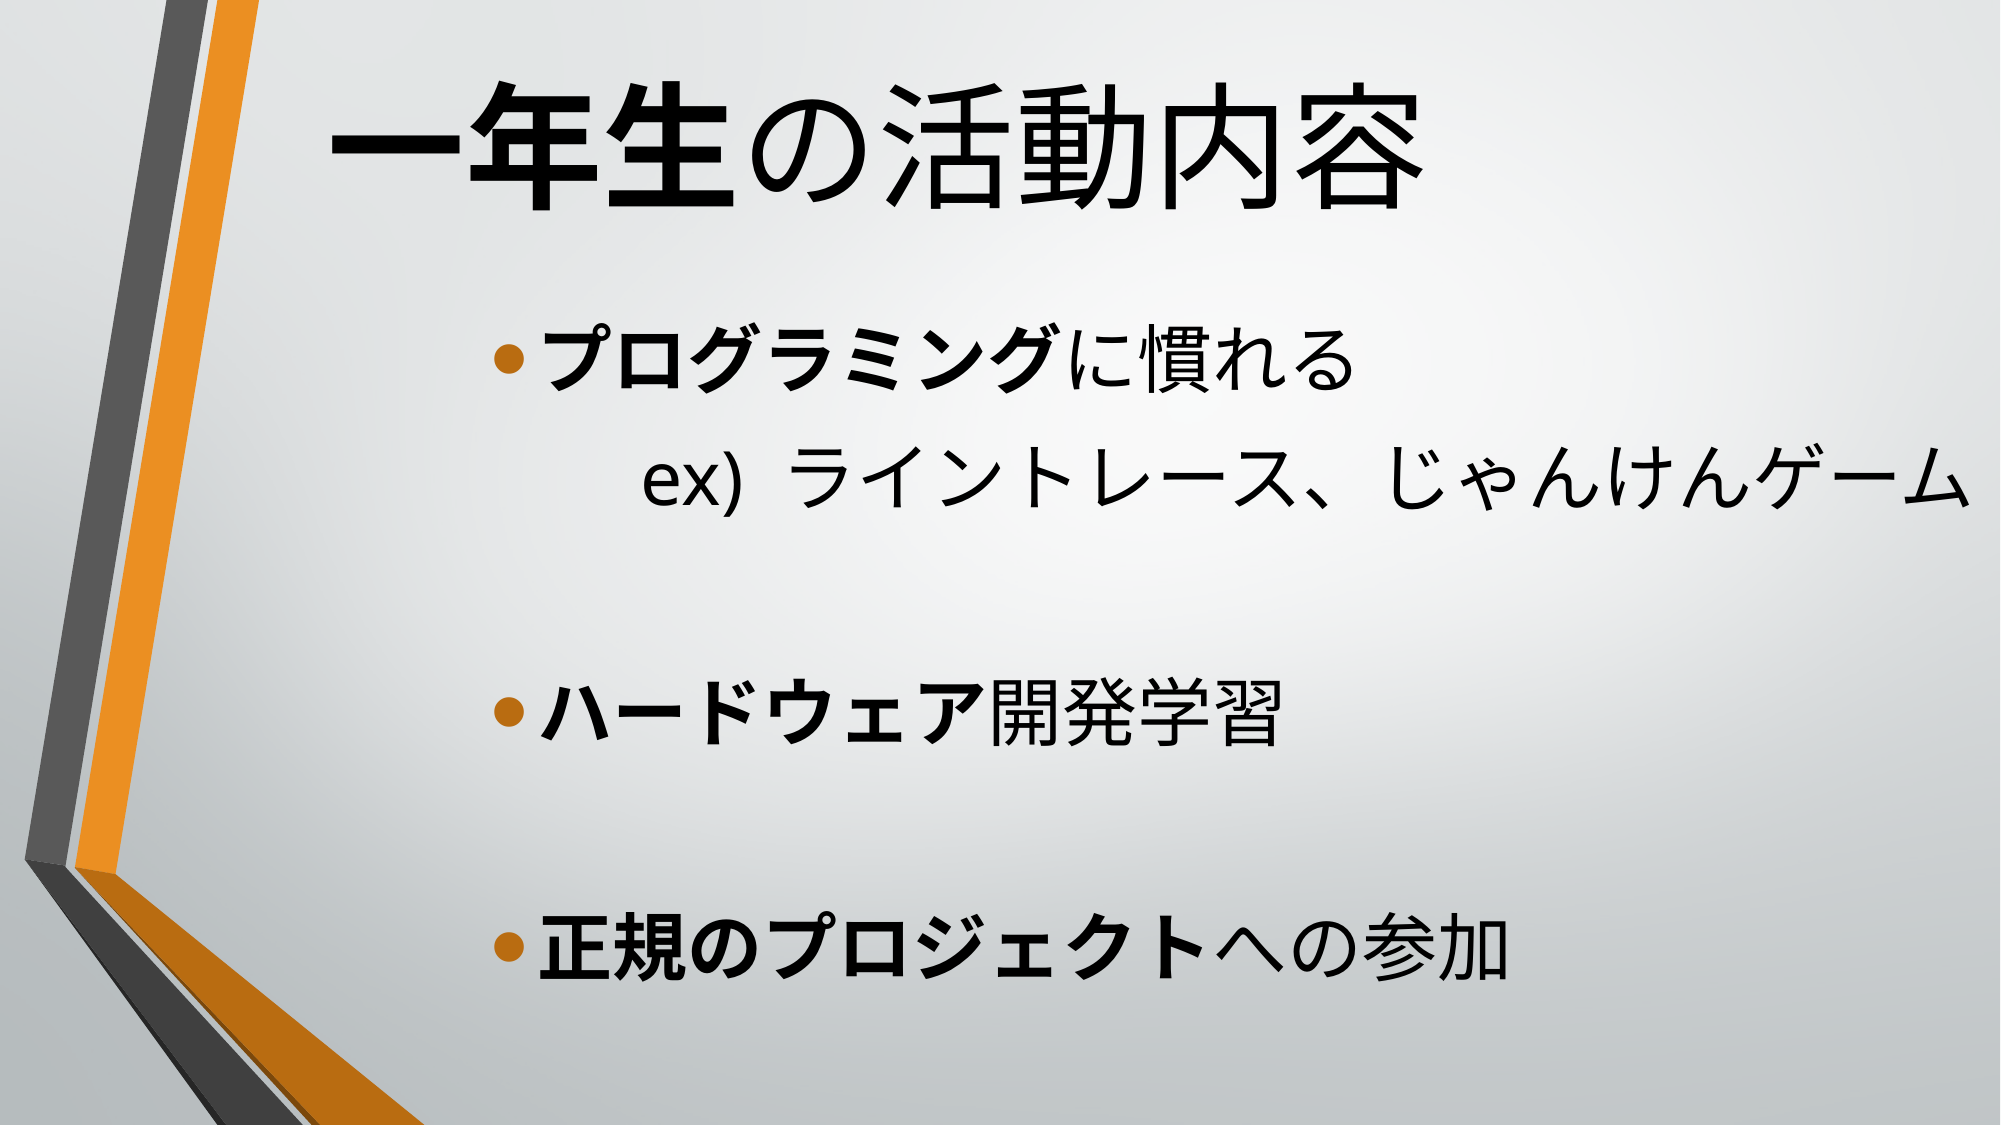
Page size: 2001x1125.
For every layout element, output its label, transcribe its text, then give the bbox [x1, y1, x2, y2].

list プログラミングに慣れる ex) ライントレース、じゃんけんゲーム ハードウェア開発学習 正規のプロジェクトへの参加 [475, 367, 2000, 818]
title 一年生の活動内容 [55, 0, 1700, 288]
